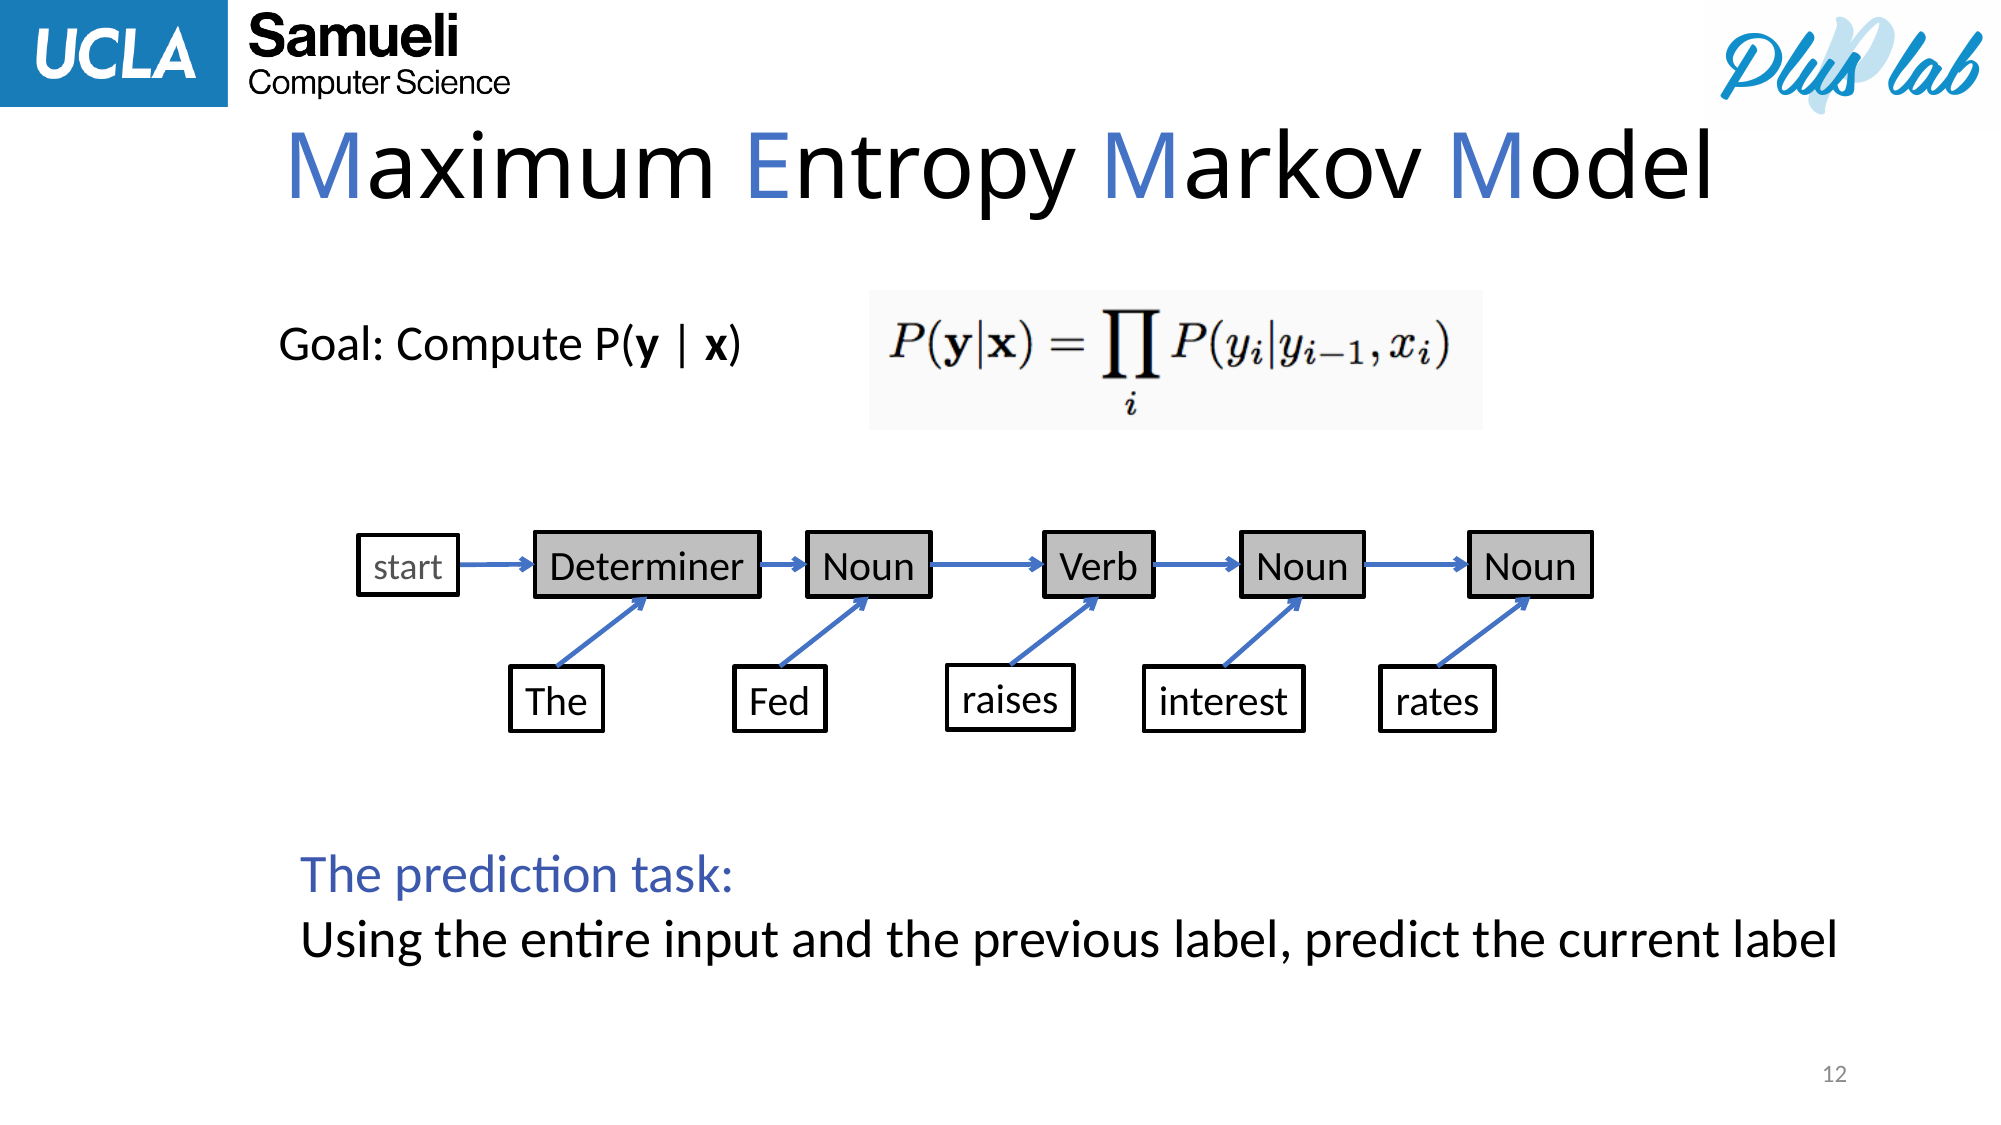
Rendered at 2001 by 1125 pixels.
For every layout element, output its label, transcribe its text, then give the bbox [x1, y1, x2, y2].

text_box The prediction task: Using the entire input and the previous label, predict the current label [285, 830, 1858, 976]
picture [869, 290, 1483, 430]
title Maximum Entropy Markov Model [137, 59, 1863, 278]
text_box Goal: Compute P(y | x) [263, 302, 758, 378]
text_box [357, 531, 1593, 732]
picture [1703, 0, 2000, 132]
slide_number 12 [1412, 1042, 1863, 1103]
picture [0, 0, 510, 107]
